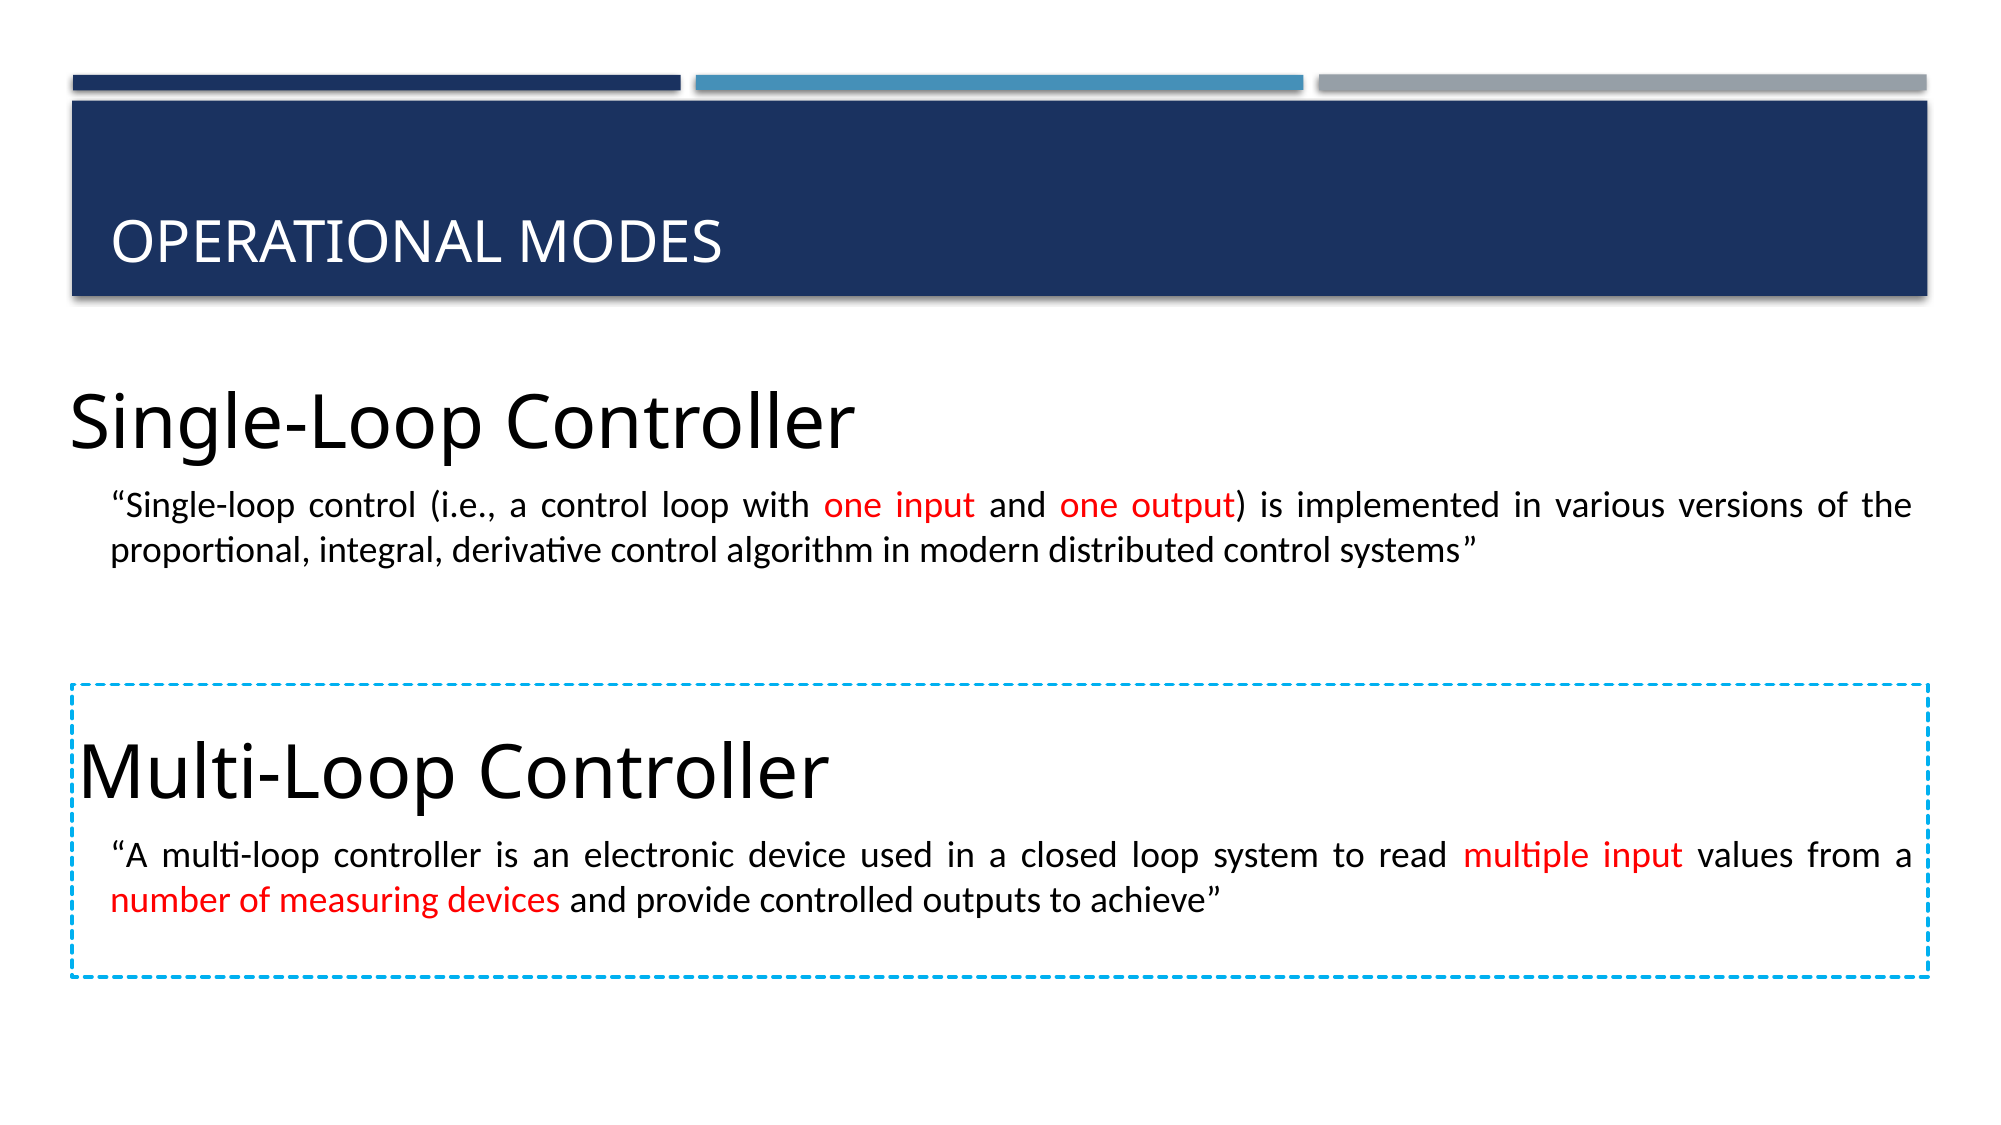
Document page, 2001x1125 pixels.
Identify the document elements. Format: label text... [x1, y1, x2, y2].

text_box “Single-loop control (i.e., a control loop with one input and one output) is implemented in various versions of the proportional, integral, derivative control algorithm in modern distributed control systems” [95, 472, 1928, 578]
text_box [70, 683, 1930, 979]
title Operational Modes [95, 115, 1905, 282]
text_box Single-Loop Controller [54, 366, 873, 472]
text_box Multi-Loop Controller [62, 716, 72, 822]
